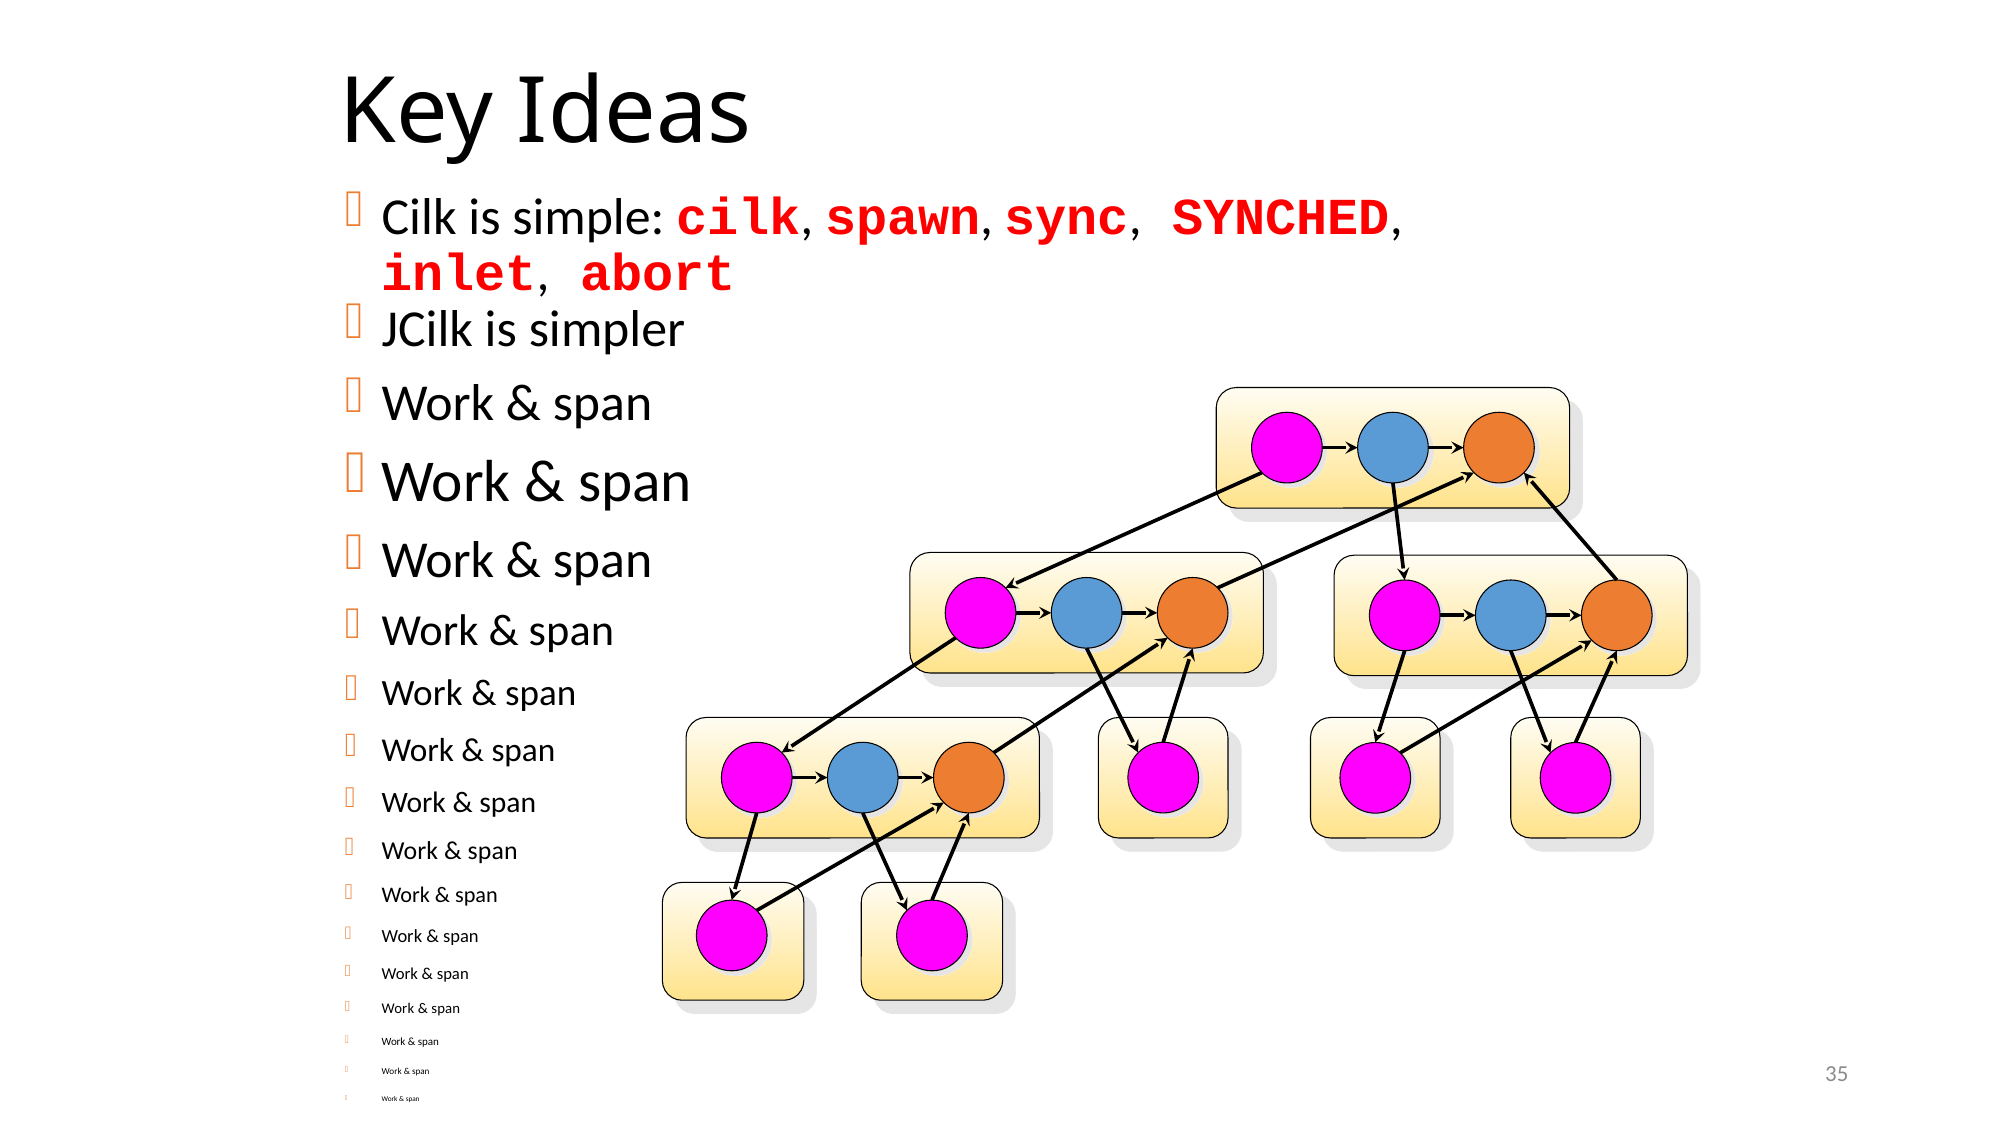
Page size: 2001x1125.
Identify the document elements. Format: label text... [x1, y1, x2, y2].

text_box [662, 387, 1688, 1001]
list Cilk is simple: cilk, spawn, sync, SYNCHED, inlet, abort JCilk is simpler Work & span Work & span Work & span Work & span Work & span Work & span Work & span Work & span Work & span Work & span Work & span Work & span Work & span Work & span Work & span [329, 182, 1605, 1120]
title Key Ideas [324, 50, 1478, 175]
slide_number 35 [1413, 1042, 1864, 1103]
